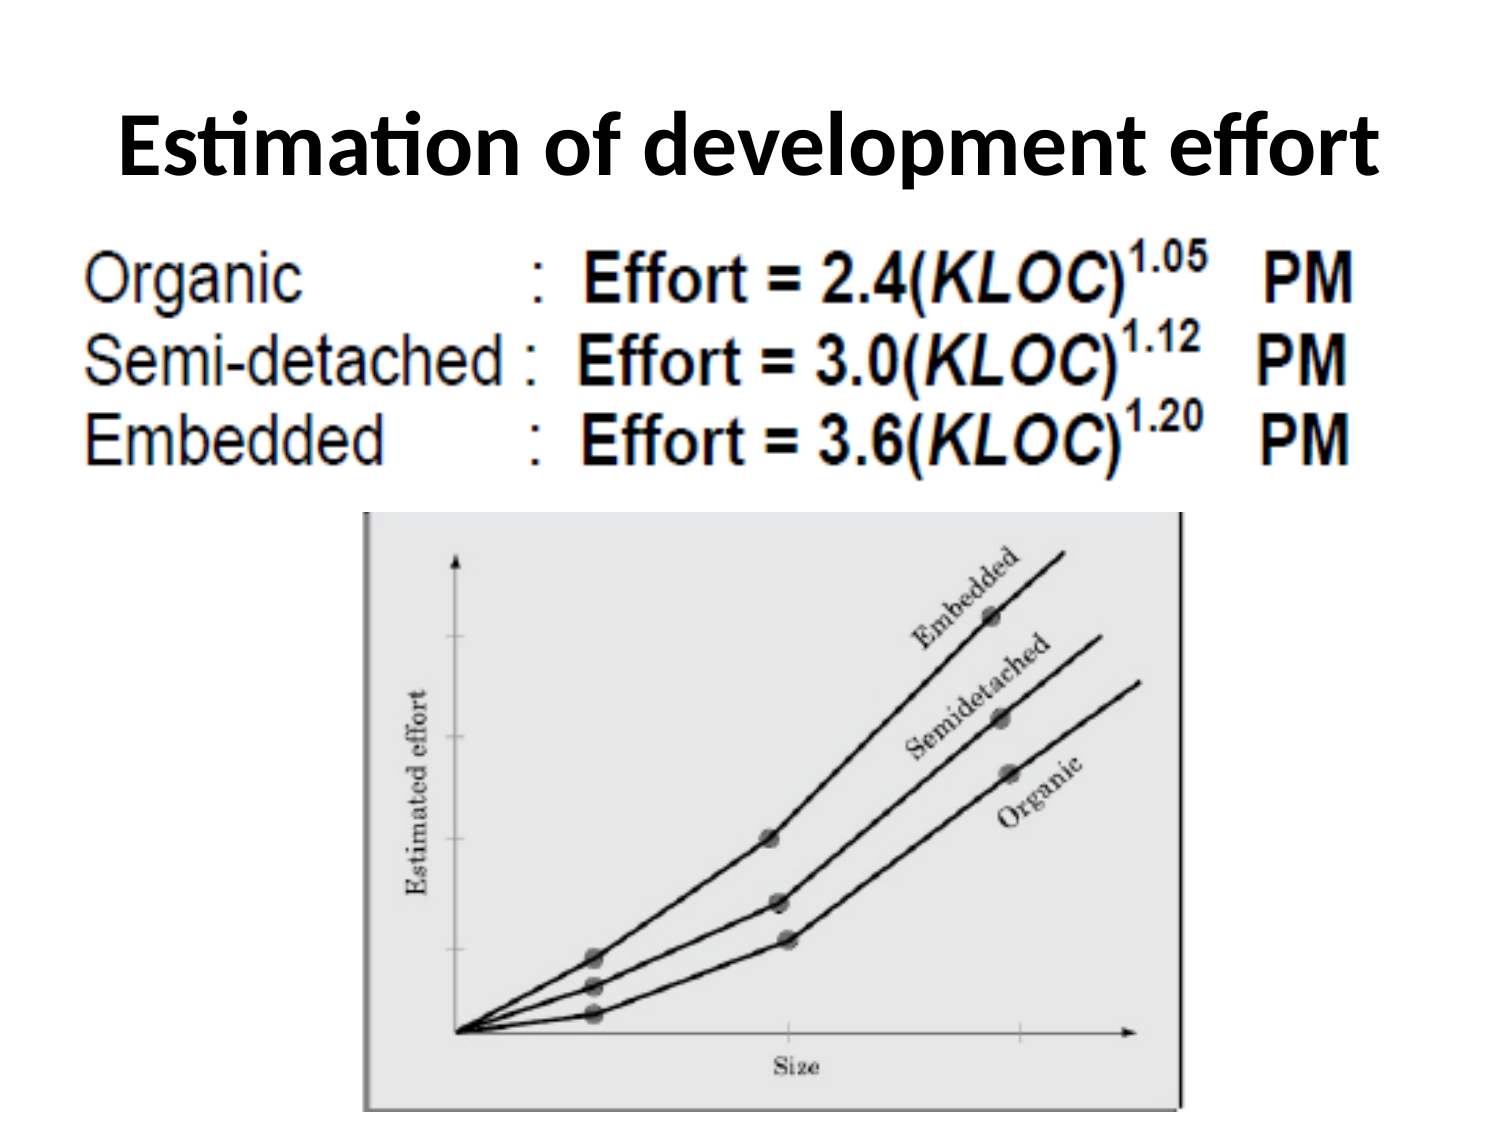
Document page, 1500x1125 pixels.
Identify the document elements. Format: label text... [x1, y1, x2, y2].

picture [362, 512, 1188, 1112]
title Estimation of development effort [75, 45, 1425, 223]
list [37, 224, 1476, 506]
